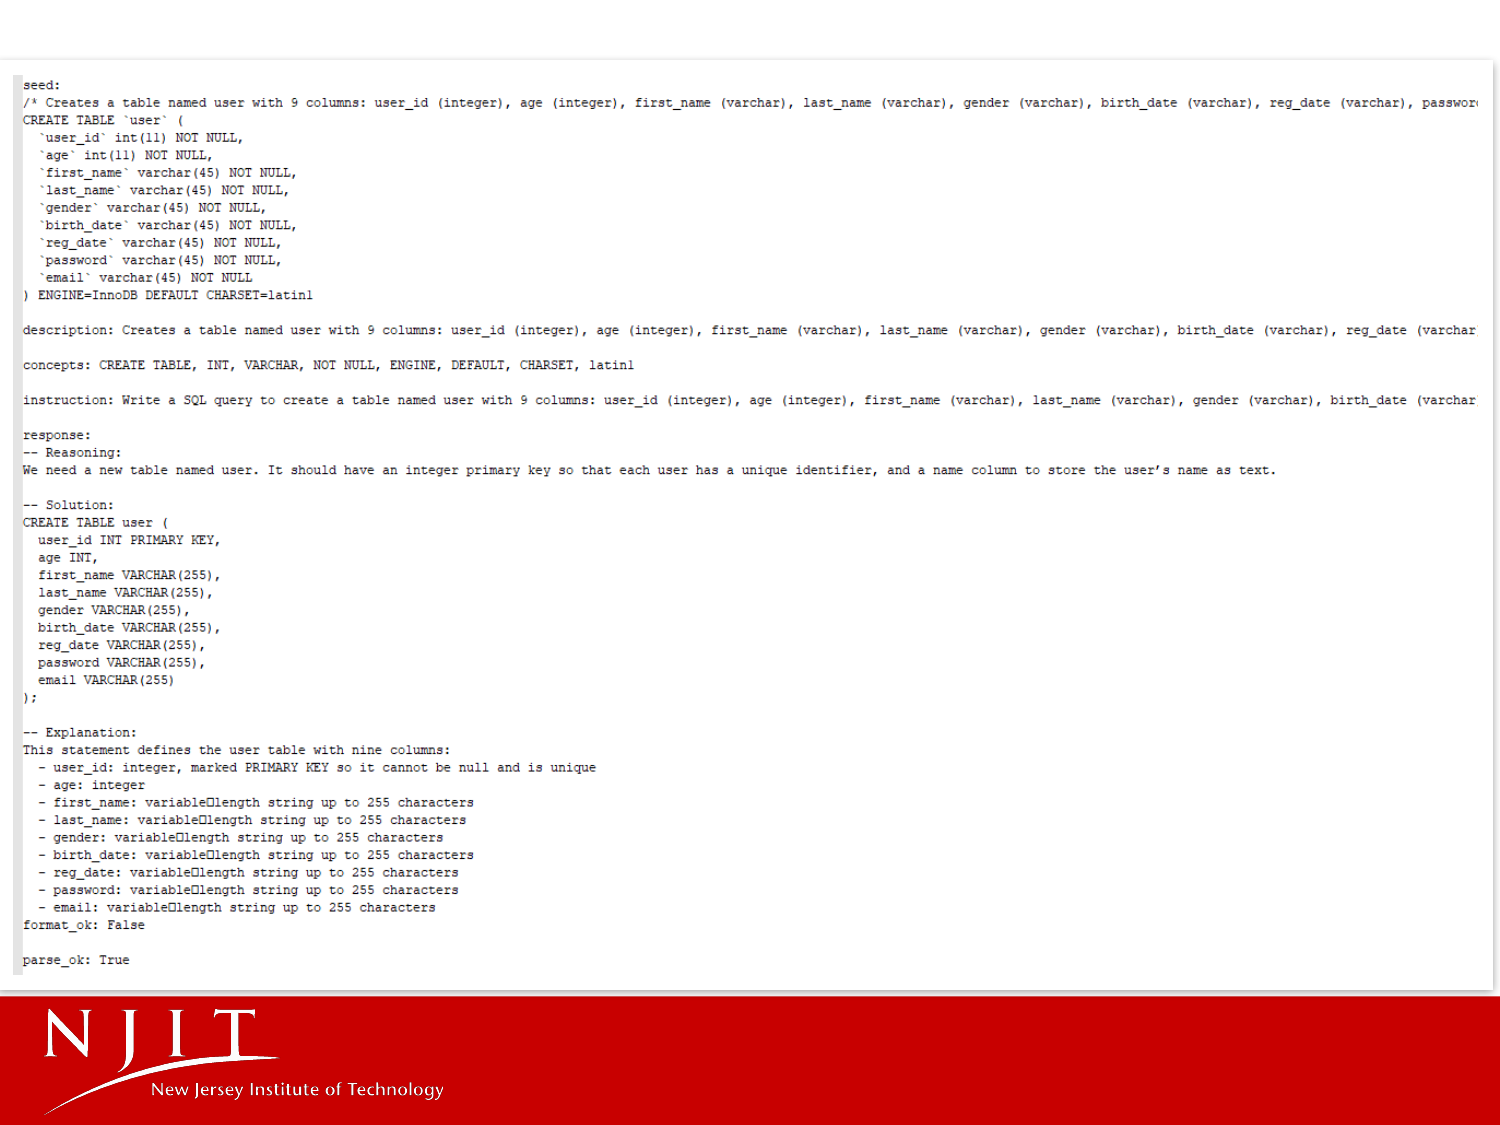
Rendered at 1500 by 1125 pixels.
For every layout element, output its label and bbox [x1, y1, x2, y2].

picture [12, 74, 1479, 976]
picture [42, 1008, 443, 1115]
